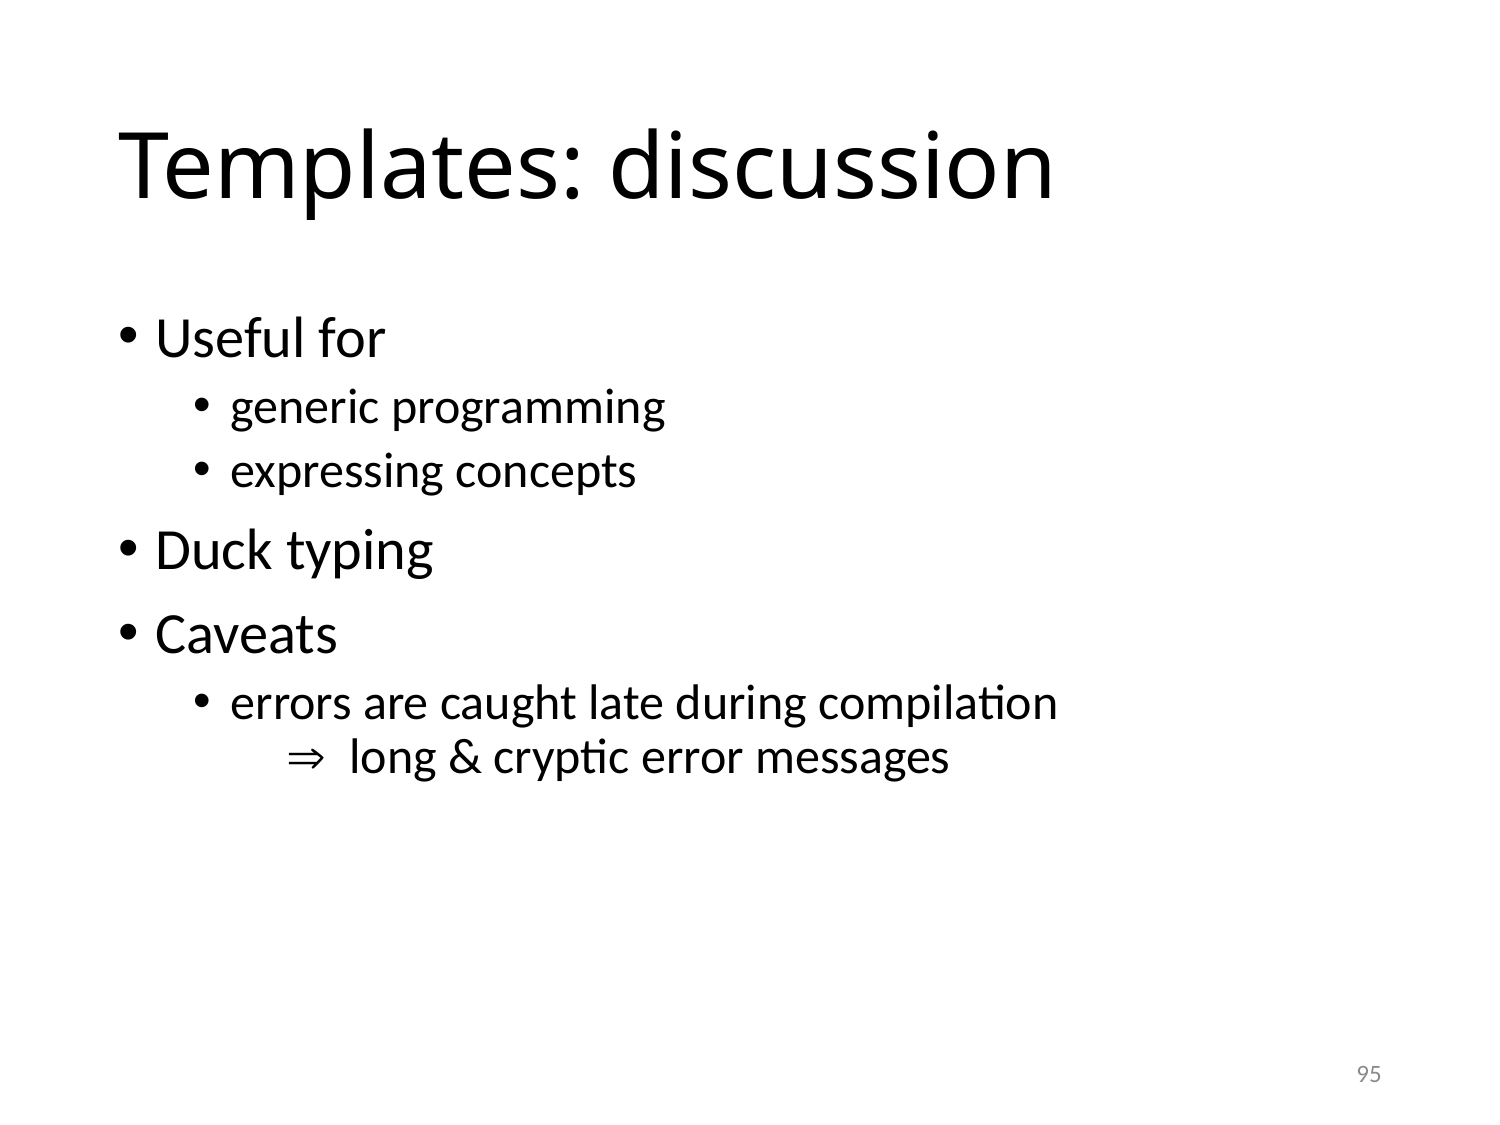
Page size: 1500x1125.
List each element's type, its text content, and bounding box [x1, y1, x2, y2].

title Templates: discussion [103, 59, 1397, 278]
slide_number 95 [1059, 1042, 1397, 1103]
list Useful for generic programming expressing concepts Duck typing Caveats errors are caught late during compilation  long & cryptic error messages [103, 299, 1397, 1014]
